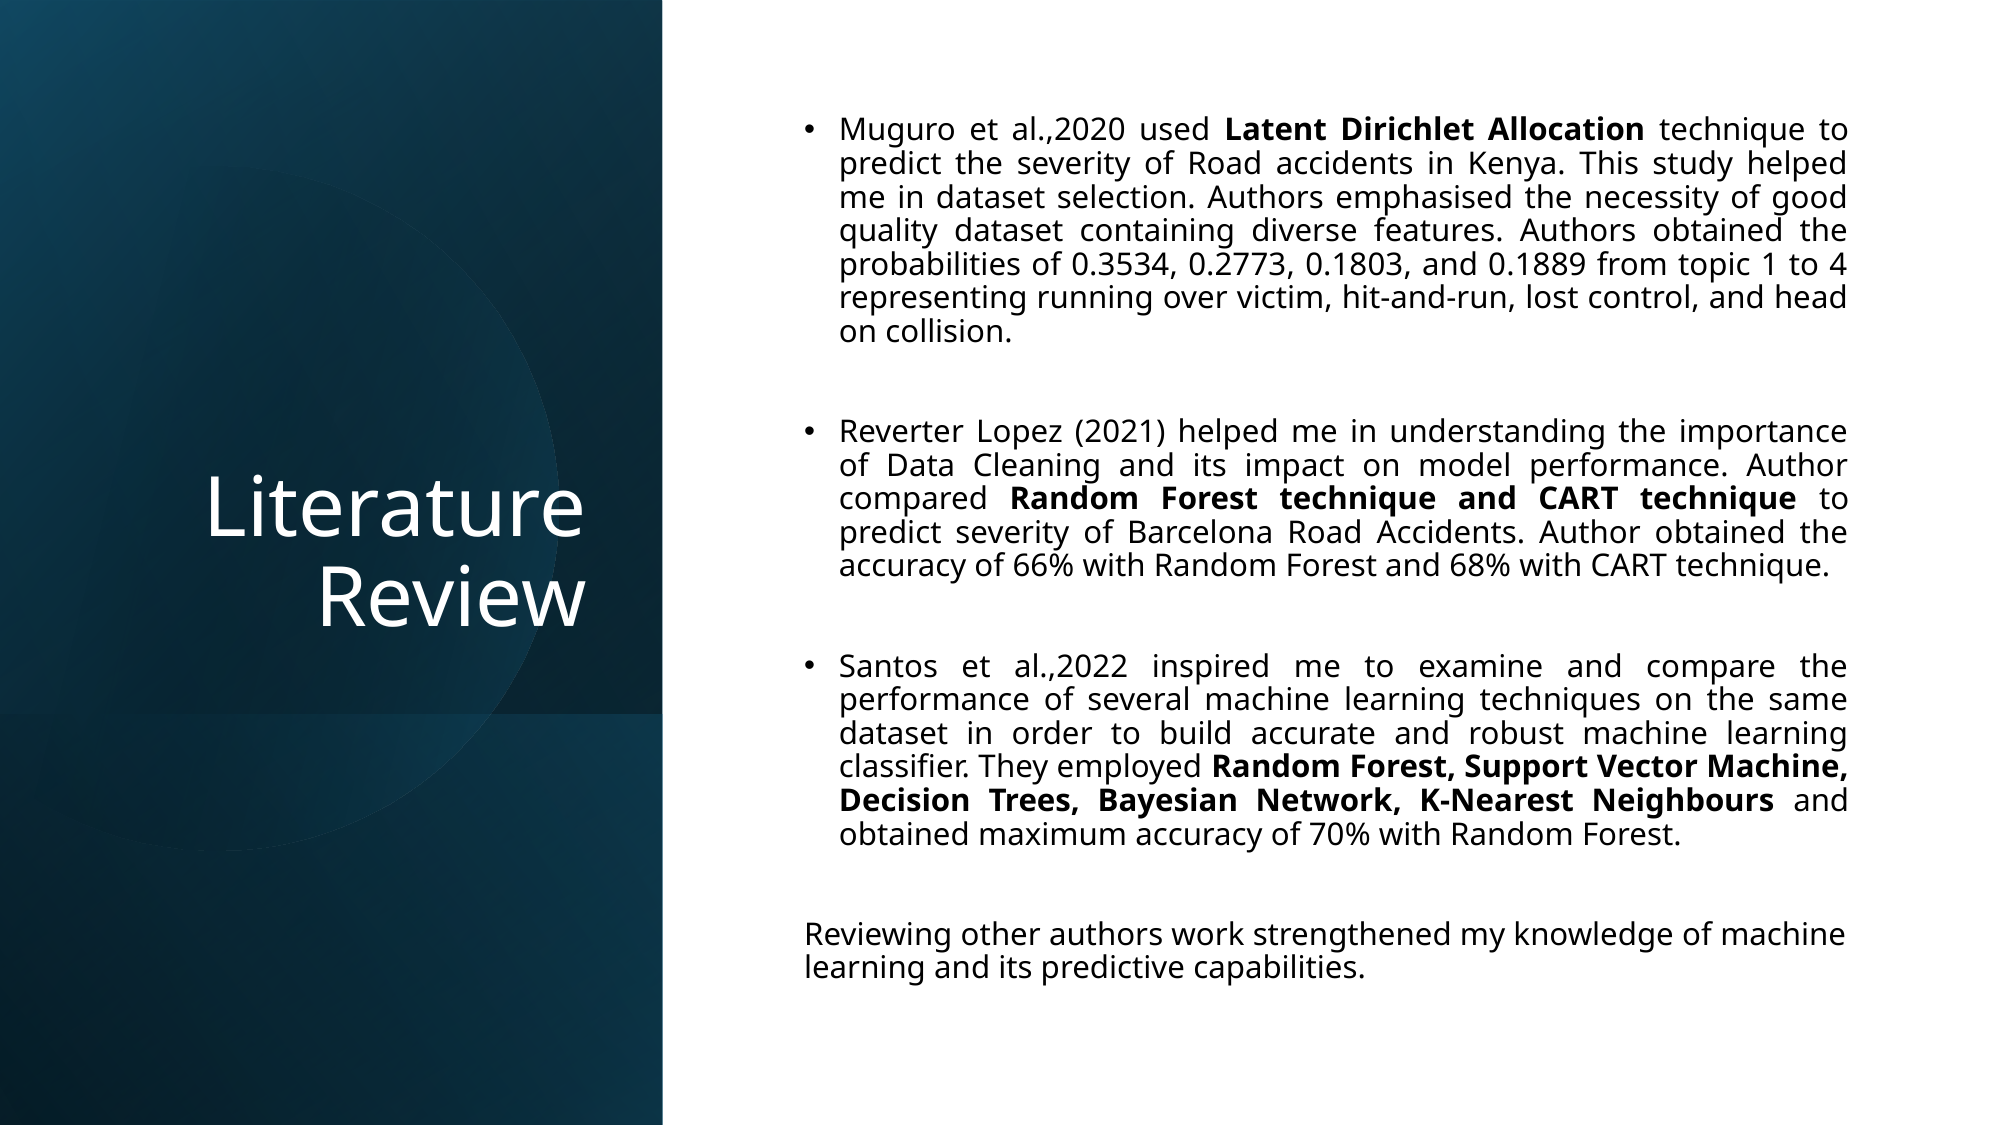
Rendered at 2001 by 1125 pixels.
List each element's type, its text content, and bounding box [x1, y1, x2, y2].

title Literature Review [76, 96, 602, 652]
text_box [0, 0, 664, 1125]
text_box [664, 0, 2000, 1125]
list Muguro et al.,2020 used Latent Dirichlet Allocation technique to predict the severity of Road accidents in Kenya. This study helped me in dataset selection. Authors emphasised the necessity of good quality dataset containing diverse features. Authors obtained the probabilities of 0.3534, 0.2773, 0.1803, and 0.1889 from topic 1 to 4 representing running over victim, hit-and-run, lost control, and head on collision. Reverter Lopez (2021) helped me in understanding the importance of Data Cleaning and its impact on model performance. Author compared Random Forest technique and CART technique to predict severity of Barcelona Road Accidents. Author obtained the accuracy of 66% with Random Forest and 68% with CART technique. Santos et al.,2022 inspired me to examine and compare the performance of several machine learning techniques on the same dataset in order to build accurate and robust machine learning classifier. They employed Random Forest, Support Vector Machine, Decision Trees, Bayesian Network, K-Nearest Neighbours and obtained maximum accuracy of 70% with Random Forest. Reviewing other authors work strengthened my knowledge of machine learning and its predictive capabilities. [789, 106, 1865, 1017]
